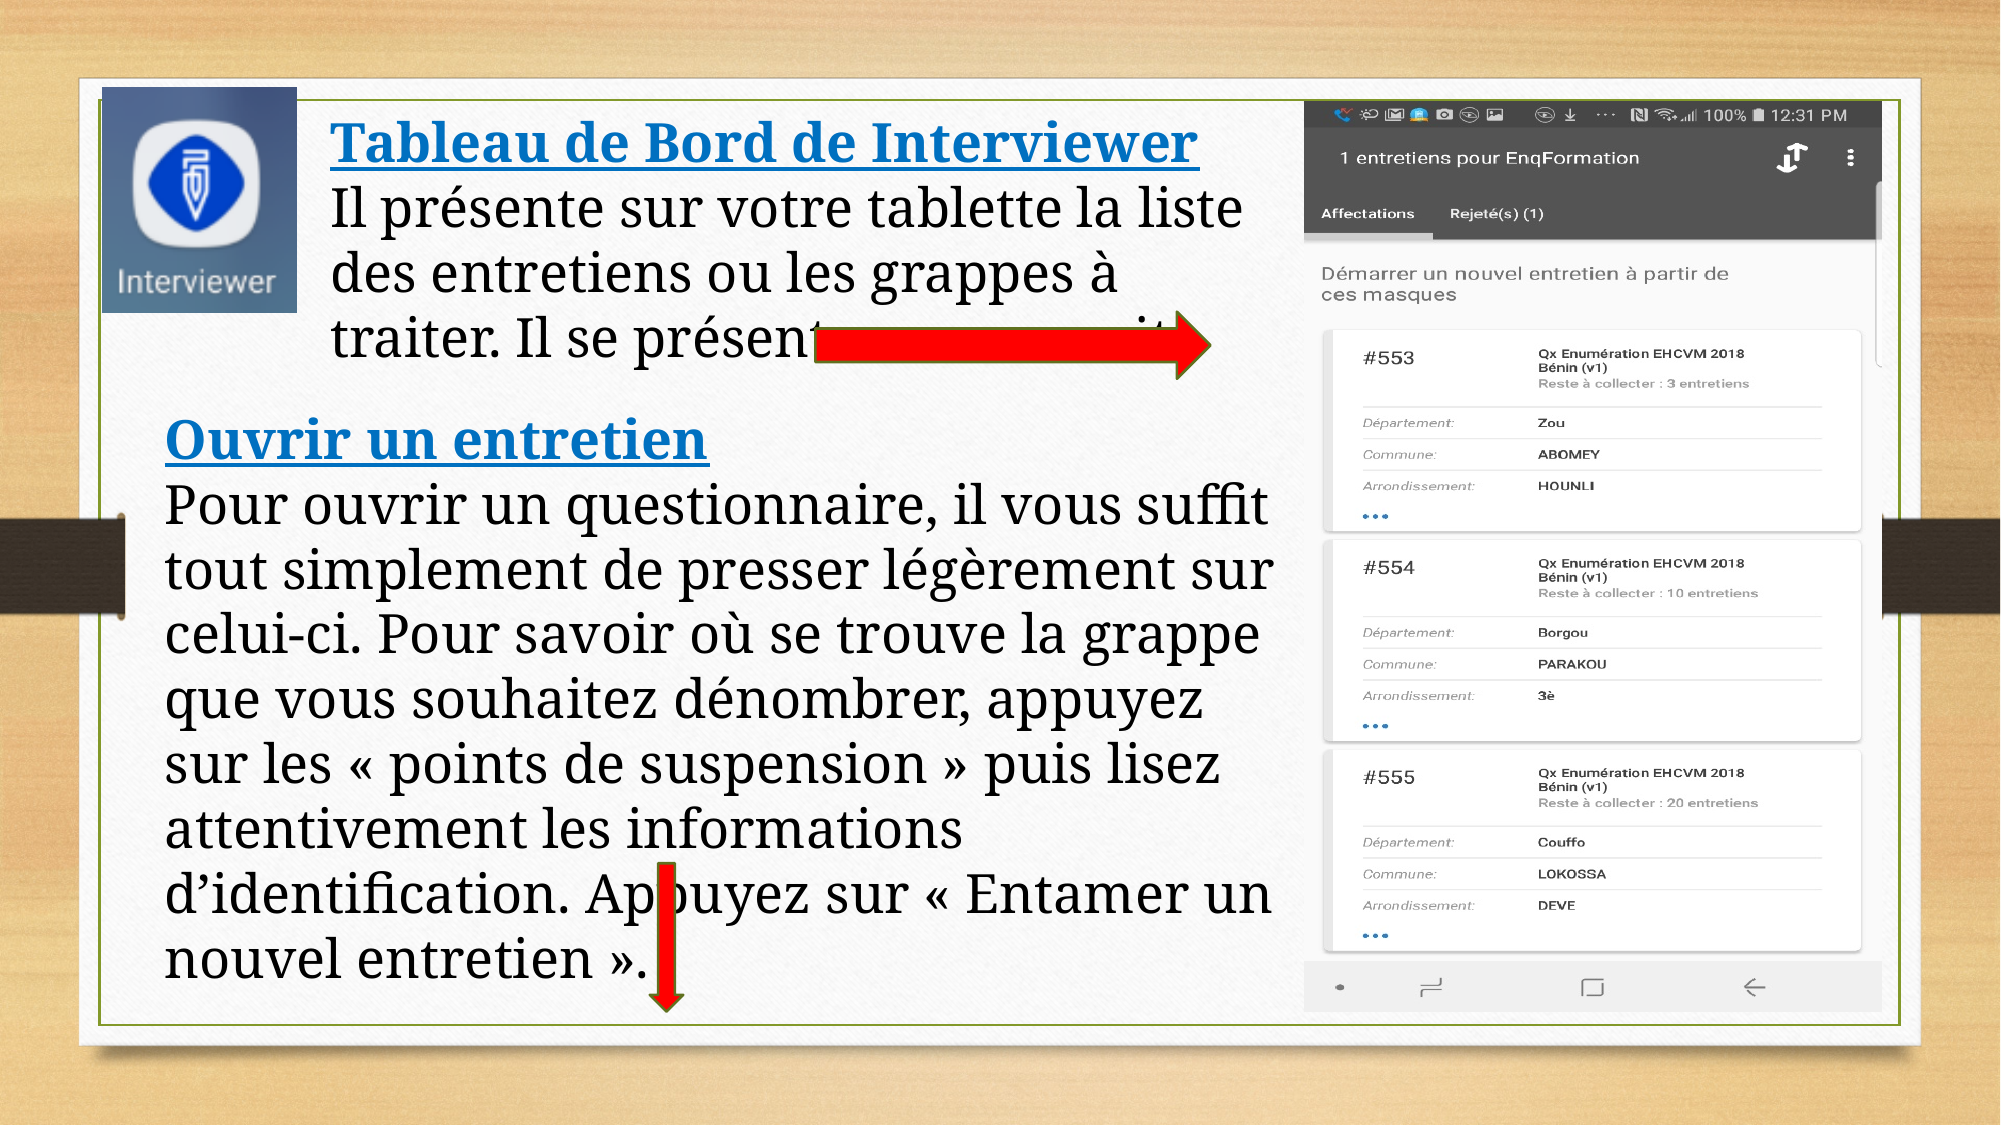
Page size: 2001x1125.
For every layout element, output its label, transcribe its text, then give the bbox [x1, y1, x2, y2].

text_box Ouvrir un entretien Pour ouvrir un questionnaire, il vous suffit tout simplement de presser légèrement sur celui-ci. Pour savoir où se trouve la grappe que vous souhaitez dénombrer, appuyez sur les « points de suspension » puis lisez attentivement les informations d’identification. Appuyez sur « Entamer un nouvel entretien ». [149, 397, 1305, 1042]
picture [0, 0, 2001, 1125]
text_box [648, 861, 685, 1013]
text_box Tableau de Bord de Interviewer Il présente sur votre tablette la liste des entretiens ou les grappes à traiter. Il se présente comme suit: [315, 101, 1304, 376]
text_box [814, 310, 1212, 380]
